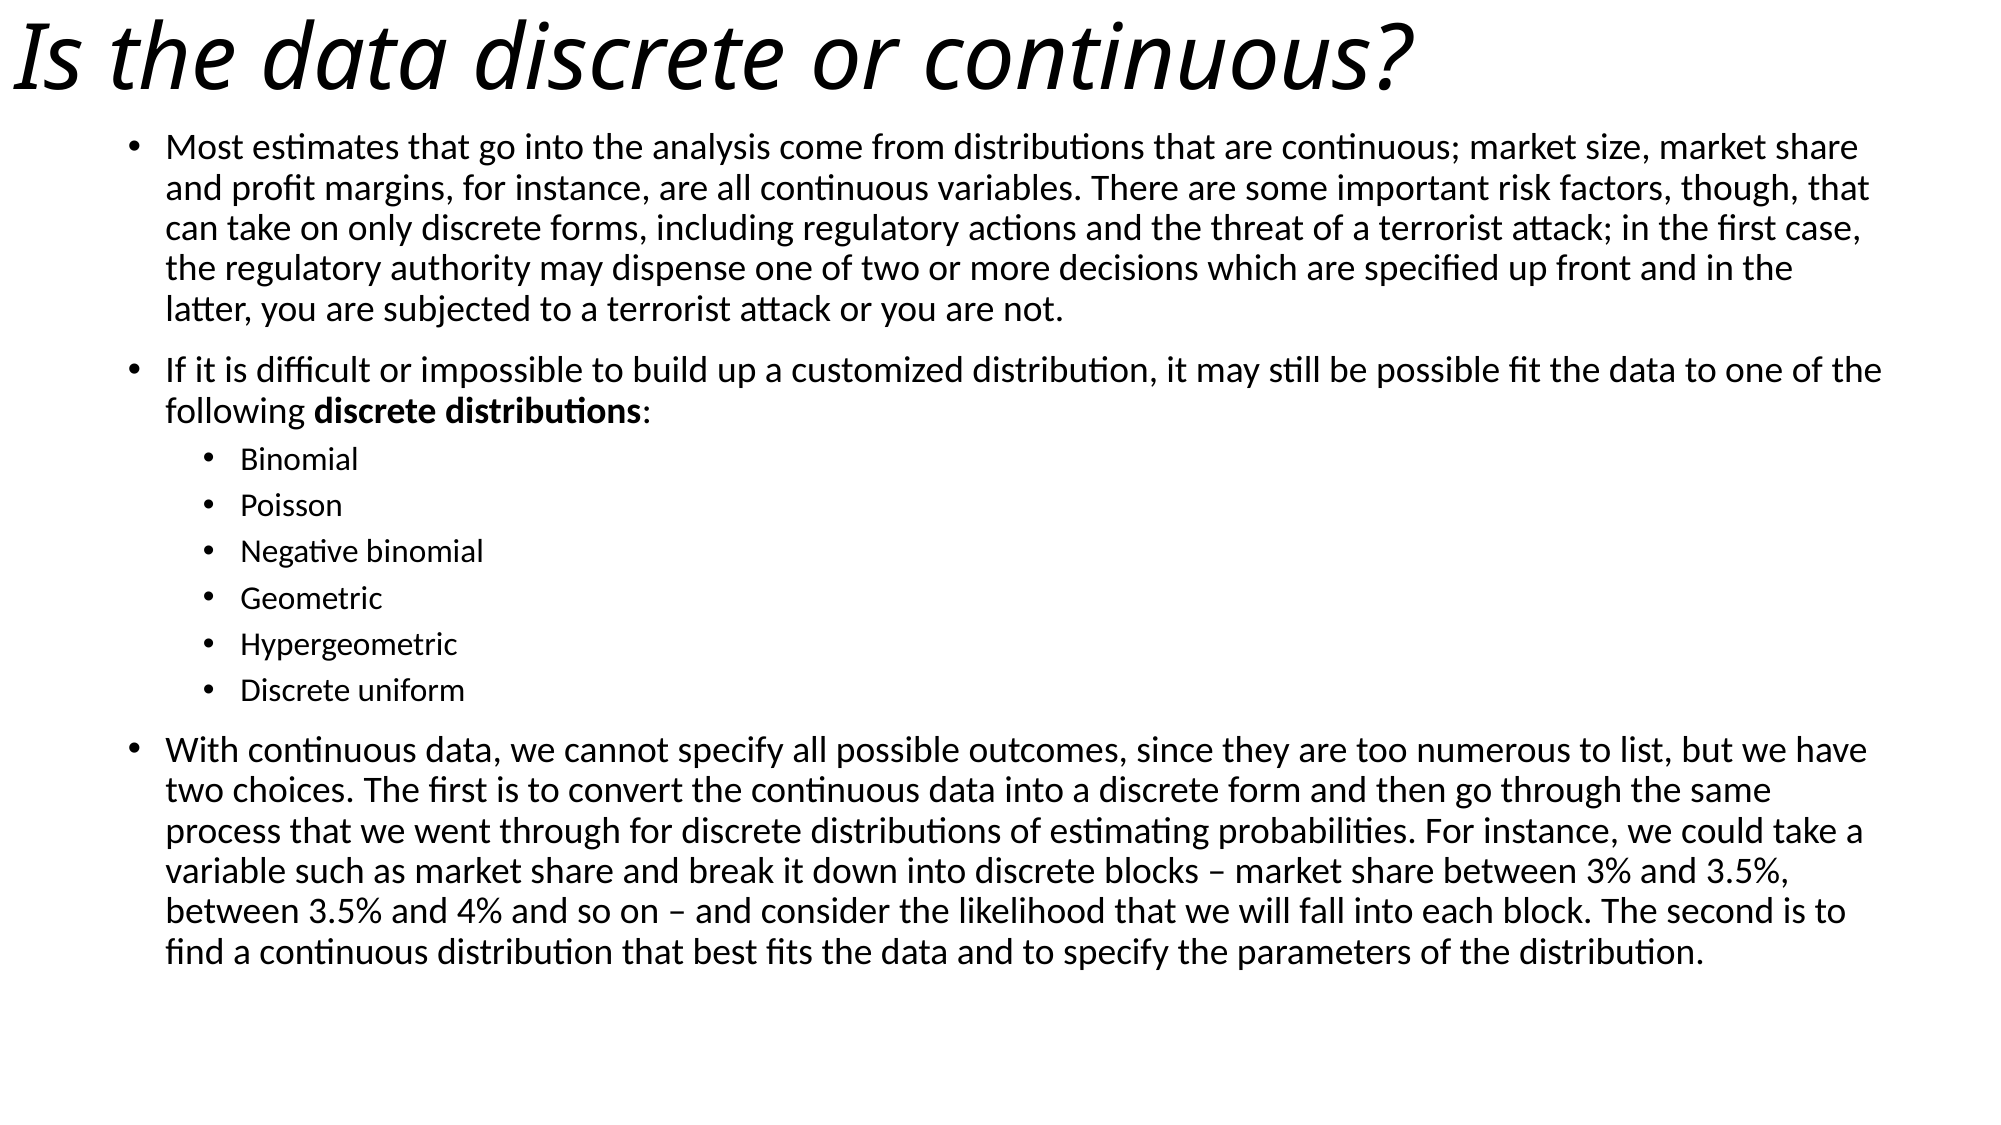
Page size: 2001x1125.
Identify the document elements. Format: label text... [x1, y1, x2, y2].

list Most estimates that go into the analysis come from distributions that are continuous; market size, market share and profit margins, for instance, are all continuous variables. There are some important risk factors, though, that can take on only discrete forms, including regulatory actions and the threat of a terrorist attack; in the first case, the regulatory authority may dispense one of two or more decisions which are specified up front and in the latter, you are subjected to a terrorist attack or you are not. If it is difficult or impossible to build up a customized distribution, it may still be possible fit the data to one of the following discrete distributions: Binomial Poisson Negative binomial Geometric Hypergeometric Discrete uniform With continuous data, we cannot specify all possible outcomes, since they are too numerous to list, but we have two choices. The first is to convert the continuous data into a discrete form and then go through the same process that we went through for discrete distributions of estimating probabilities. For instance, we could take a variable such as market share and break it down into discrete blocks – market share between 3% and 3.5%, between 3.5% and 4% and so on – and consider the likelihood that we will fall into each block. The second is to find a continuous distribution that best fits the data and to specify the parameters of the distribution. [112, 119, 1905, 1112]
title Is the data discrete or continuous? [0, 0, 1863, 120]
